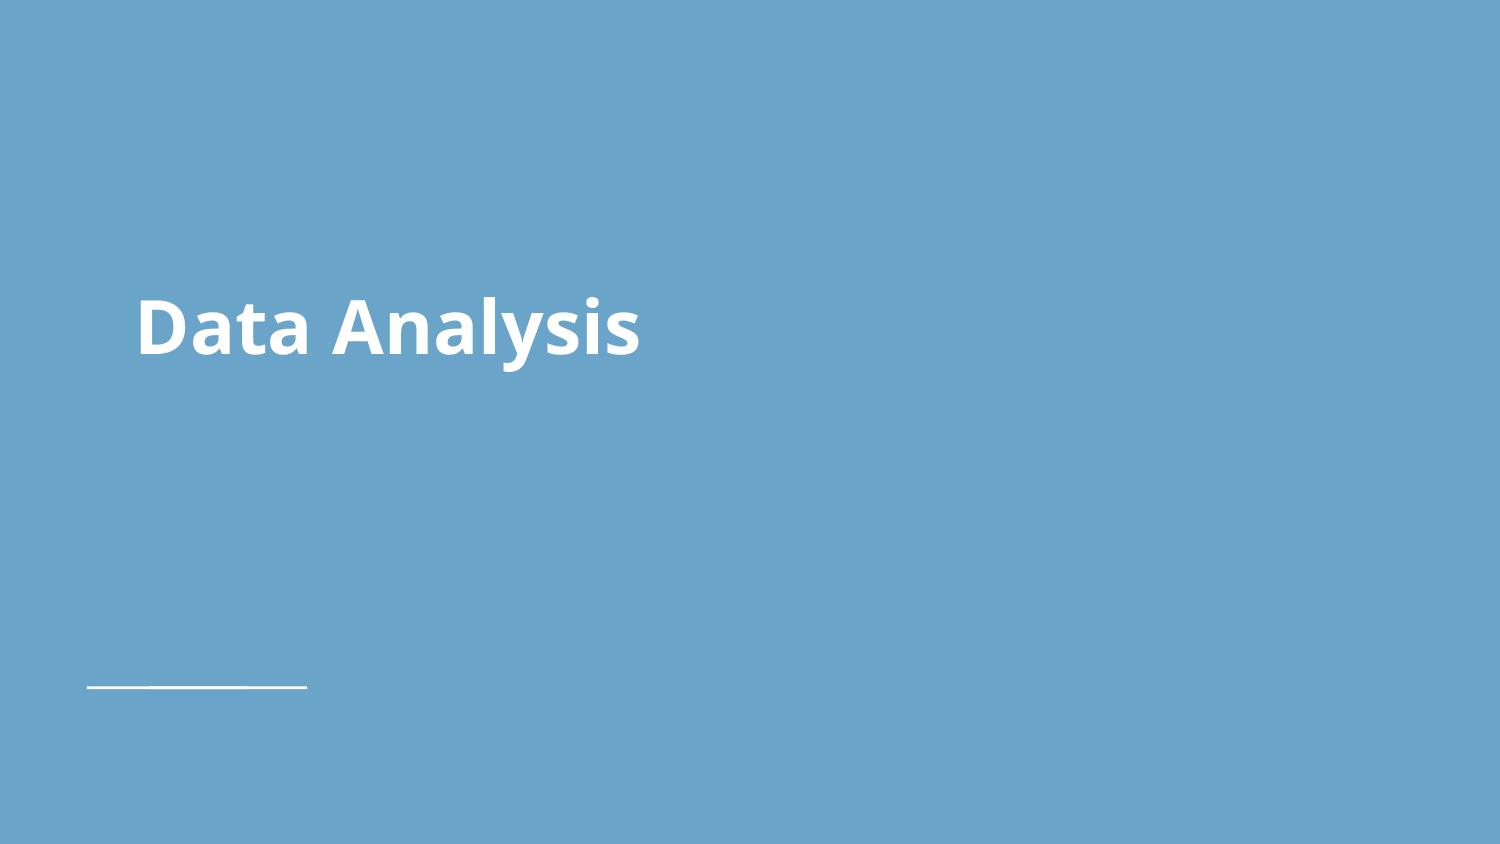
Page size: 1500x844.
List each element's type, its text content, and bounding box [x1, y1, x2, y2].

title Data Analysis [119, 141, 1272, 632]
